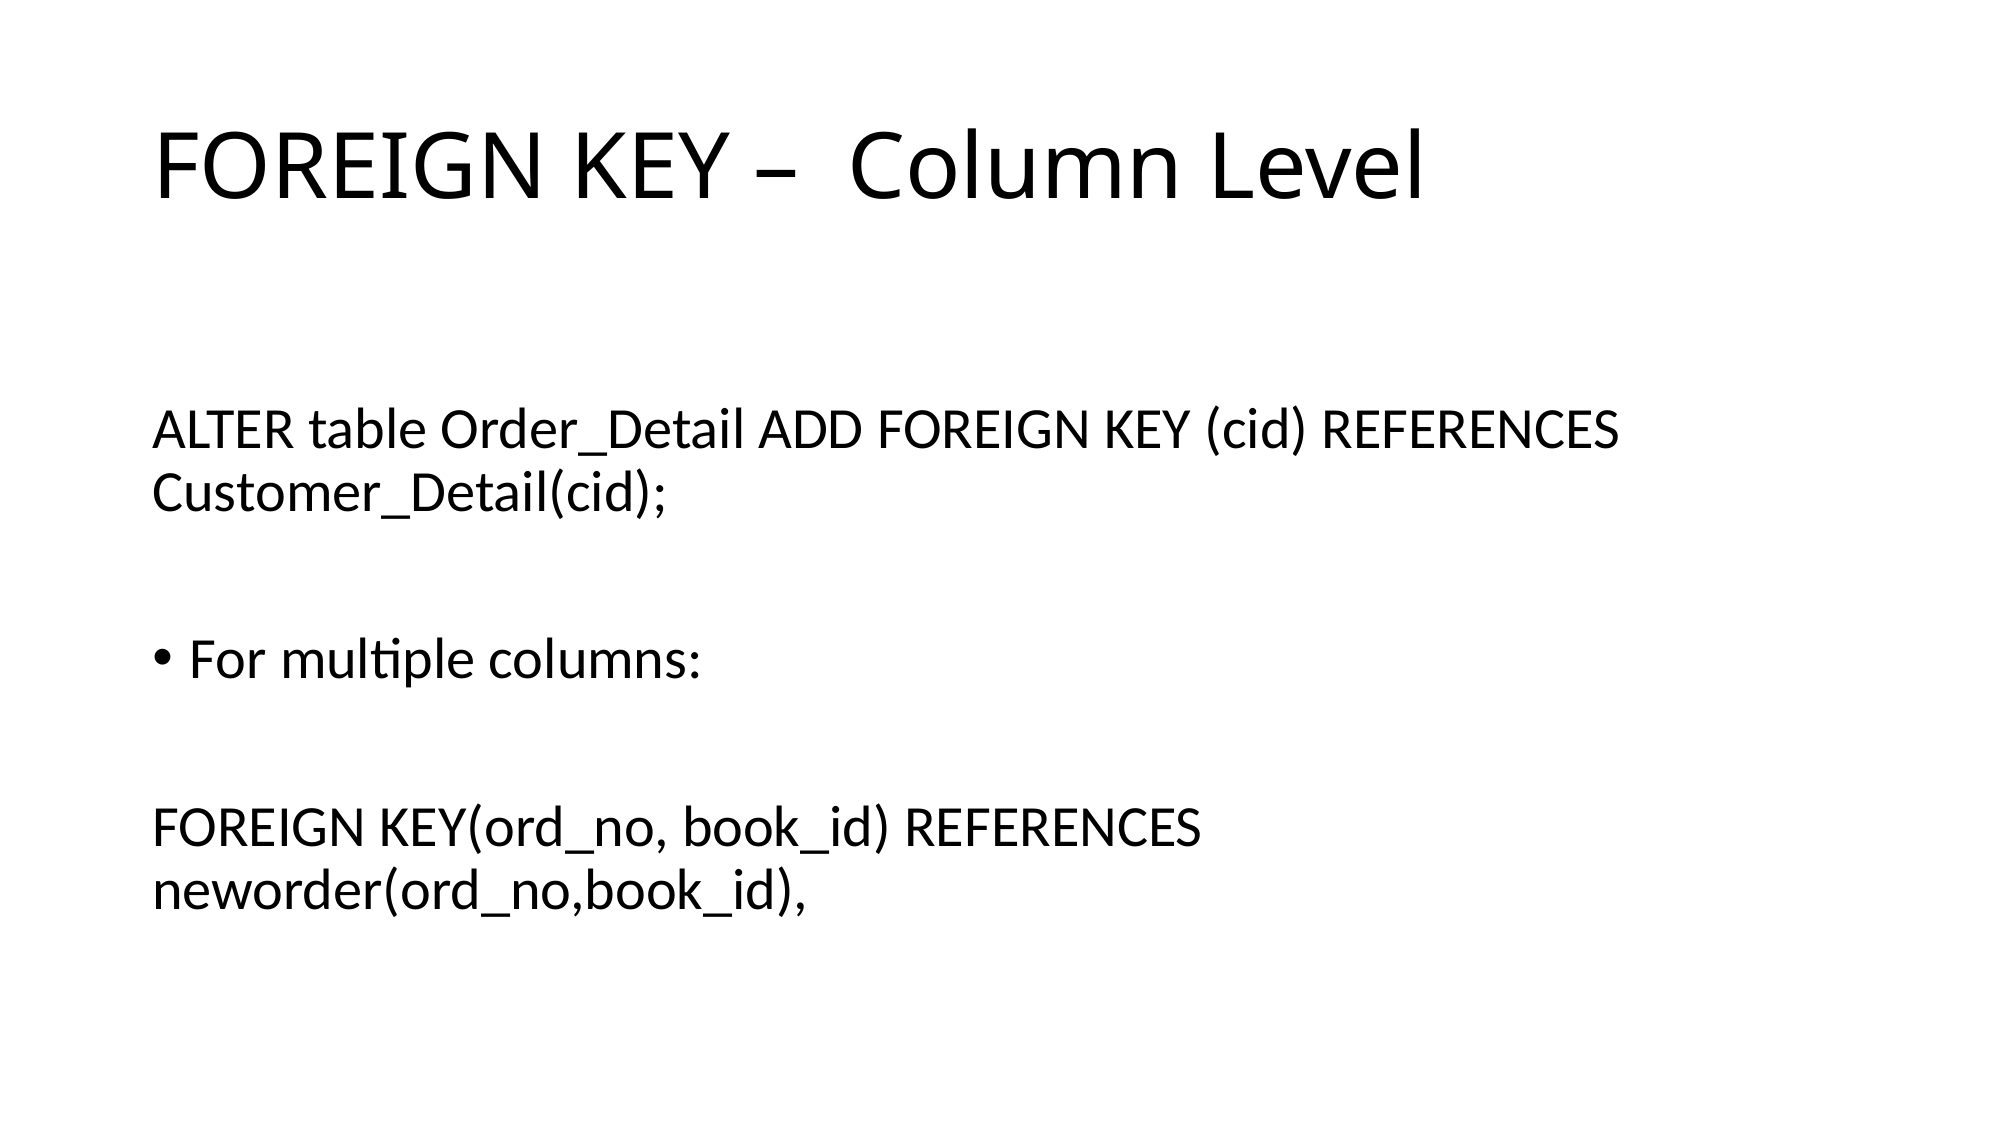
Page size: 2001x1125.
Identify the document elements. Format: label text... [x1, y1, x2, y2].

list ALTER table Order_Detail ADD FOREIGN KEY (cid) REFERENCES Customer_Detail(cid); For multiple columns: FOREIGN KEY(ord_no, book_id) REFERENCES neworder(ord_no,book_id), [137, 299, 1863, 1014]
title FOREIGN KEY – Column Level [137, 59, 1863, 278]
